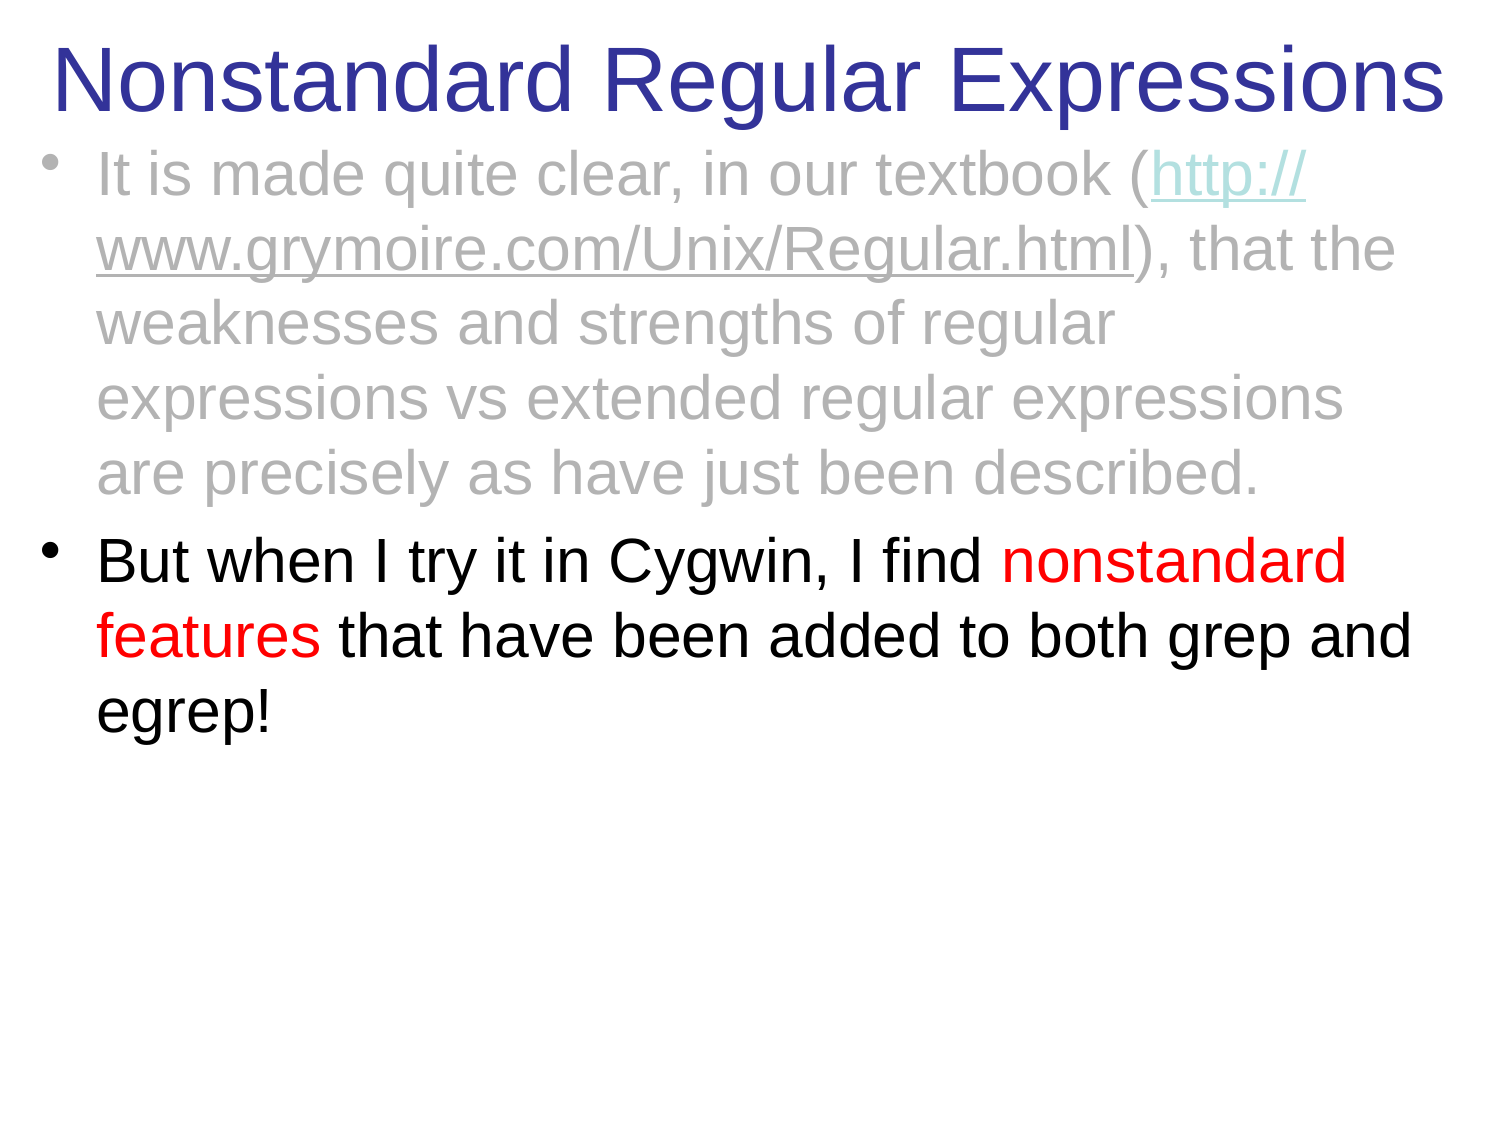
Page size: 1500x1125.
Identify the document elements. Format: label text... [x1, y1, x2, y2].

text_box [24, 163, 1475, 513]
list It is made quite clear, in our textbook (http://www.grymoire.com/Unix/Regular.html), that the weaknesses and strengths of regular expressions vs extended regular expressions are precisely as have just been described. But when I try it in Cygwin, I find nonstandard features that have been added to both grep and egrep! [24, 513, 1451, 1113]
title Nonstandard Regular Expressions [24, 0, 1476, 163]
